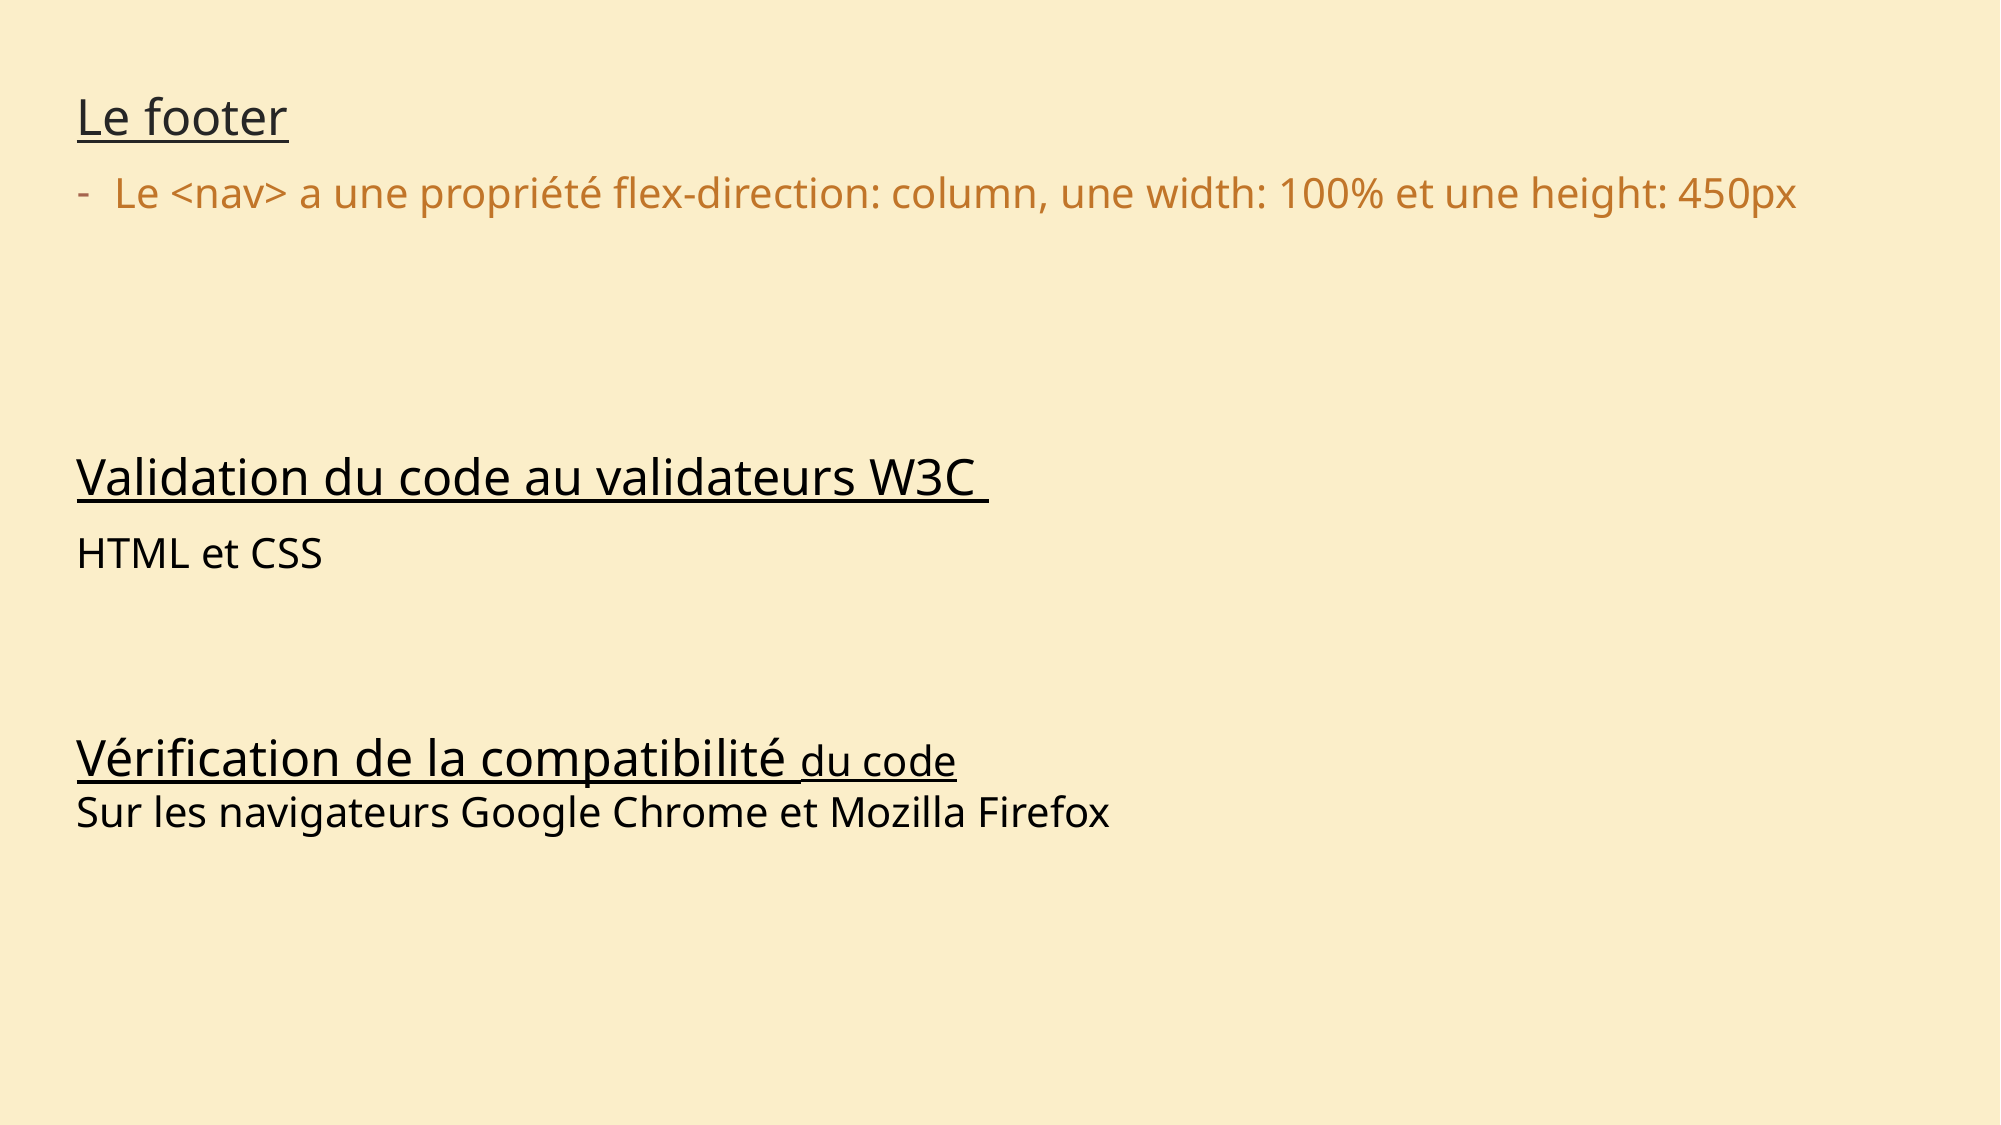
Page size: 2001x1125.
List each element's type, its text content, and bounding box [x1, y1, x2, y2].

text_box Vérification de la compatibilité du code Sur les navigateurs Google Chrome et Mozilla Firefox [61, 718, 1974, 1047]
text_box Le footer Le <nav> a une propriété flex-direction: column, une width: 100% et une height: 450px [61, 78, 1974, 407]
text_box Validation du code au validateurs W3C HTML et CSS [61, 438, 1974, 628]
